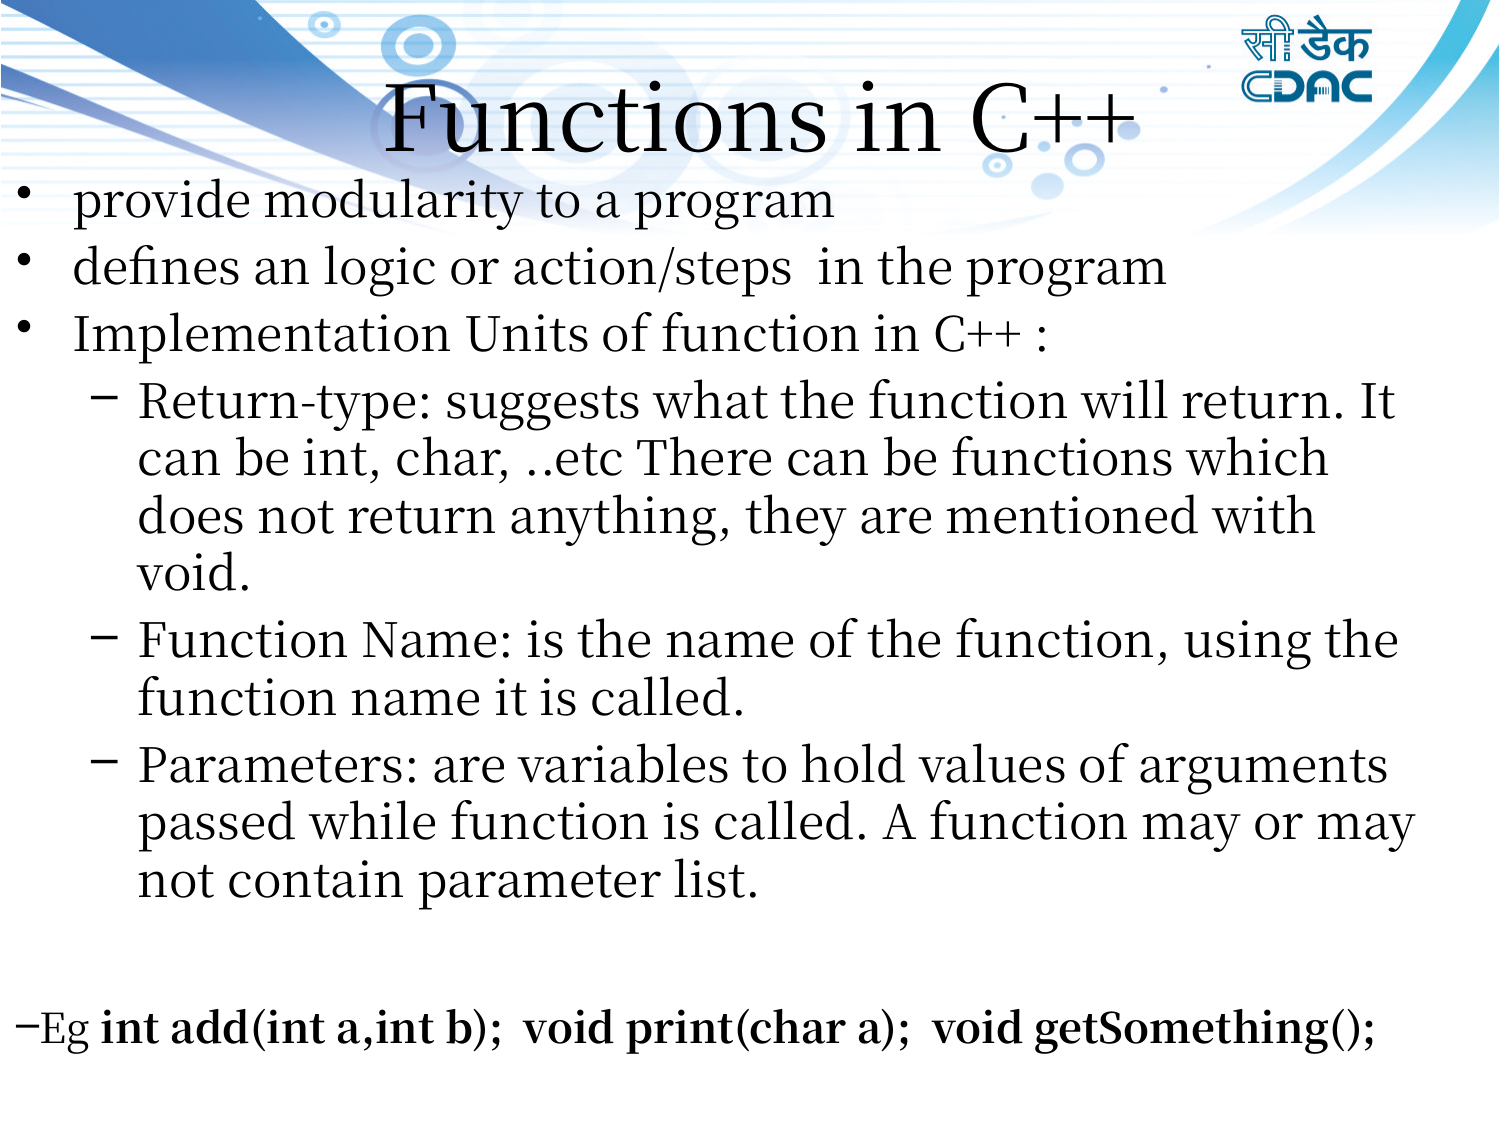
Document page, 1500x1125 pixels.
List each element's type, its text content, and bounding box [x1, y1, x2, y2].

title Functions in C++ [111, 21, 1387, 161]
picture [1, 0, 1499, 335]
list provide modularity to a program defines an logic or action/steps in the program Implementation Units of function in C++ : Return-type: suggests what the function will return. It can be int, char, ..etc There can be functions which does not return anything, they are mentioned with void. Function Name: is the name of the function, using the function name it is called. Parameters: are variables to hold values of arguments passed while function is called. A function may or may not contain parameter list. Eg int add(int a,int b); void print(char a); void getSomething(); [1, 161, 1437, 1120]
